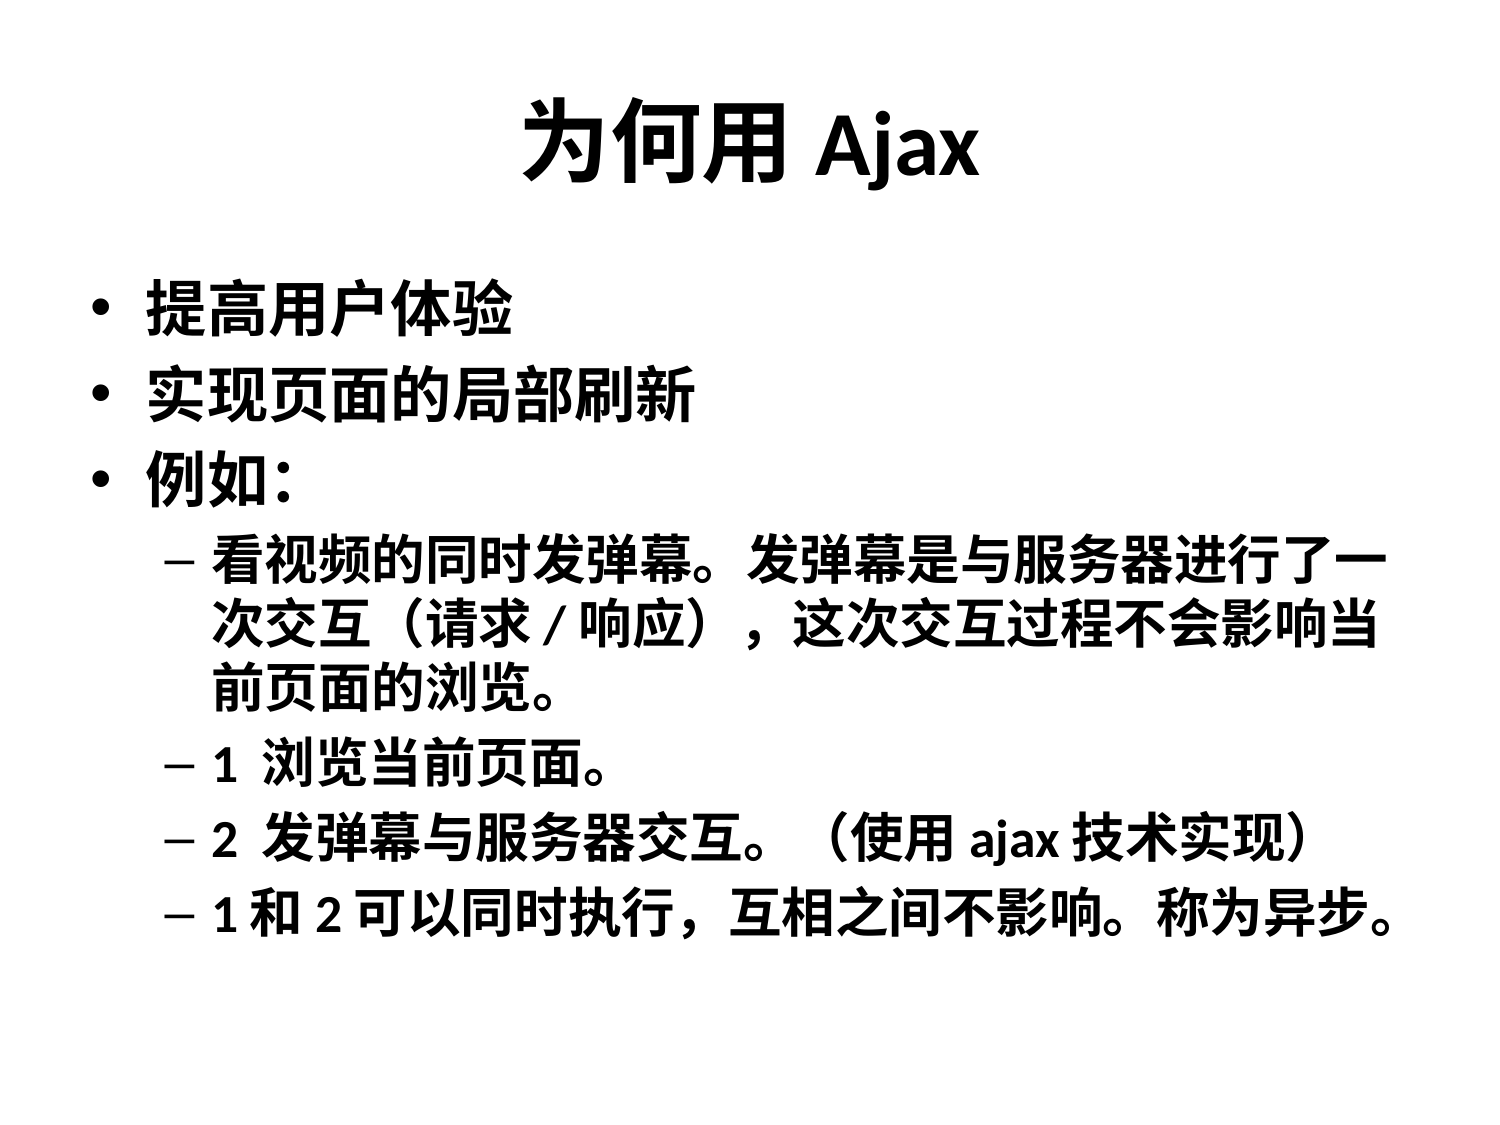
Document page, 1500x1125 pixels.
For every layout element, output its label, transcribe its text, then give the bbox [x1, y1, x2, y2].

list 提高用户体验 实现页面的局部刷新 例如： 看视频的同时发弹幕。发弹幕是与服务器进行了一次交互（请求/响应），这次交互过程不会影响当前页面的浏览。 1 浏览当前页面。 2 发弹幕与服务器交互。（使用ajax技术实现） 1和2可以同时执行，互相之间不影响。称为异步。 [75, 262, 1425, 1005]
title 为何用Ajax [75, 45, 1425, 233]
